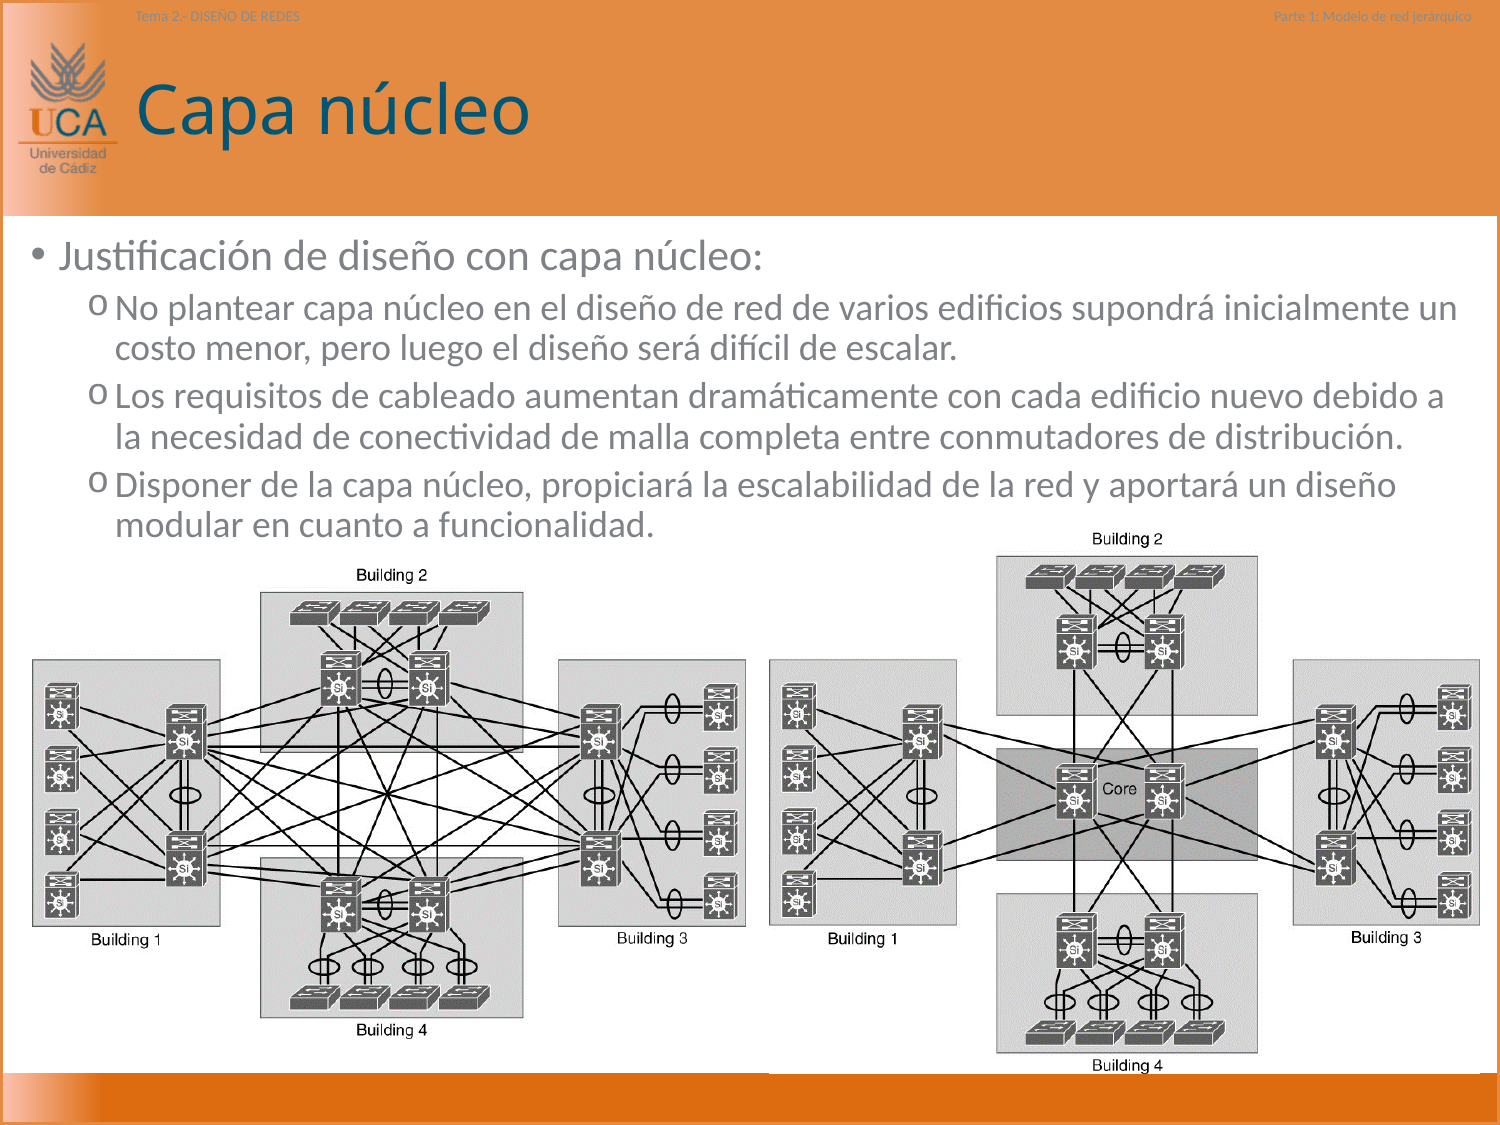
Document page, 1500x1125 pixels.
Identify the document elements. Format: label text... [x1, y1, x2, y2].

picture [769, 530, 1480, 1074]
title Capa núcleo [120, 48, 1488, 176]
list Tema 2.- DISEÑO DE REDES [120, 1, 831, 33]
list Justificación de diseño con capa núcleo: No plantear capa núcleo en el diseño de red de varios edificios supondrá inicialmente un costo menor, pero luego el diseño será difícil de escalar. Los requisitos de cableado aumentan dramáticamente con cada edificio nuevo debido a la necesidad de conectividad de malla completa entre conmutadores de distribución. Disponer de la capa núcleo, propiciará la escalabilidad de la red y aportará un diseño modular en cuanto a funcionalidad. [15, 225, 1488, 1074]
list Parte 1: Modelo de red jerárquico [841, 1, 1488, 33]
picture [15, 40, 121, 176]
picture [32, 566, 746, 1039]
